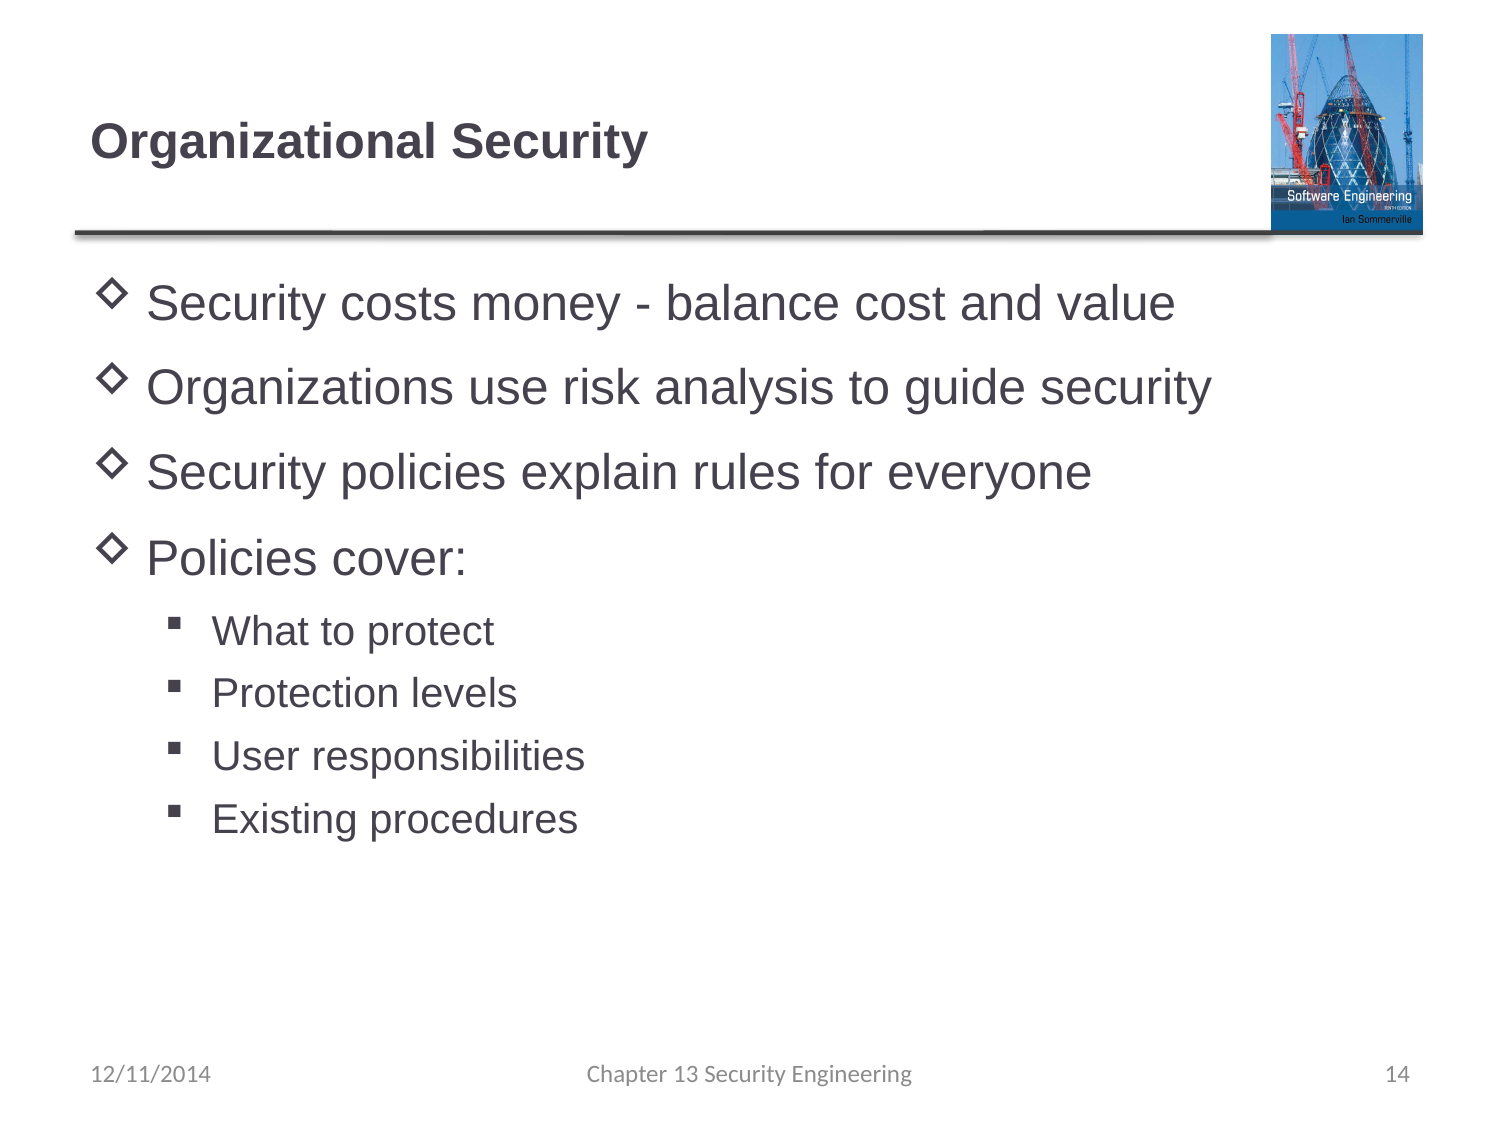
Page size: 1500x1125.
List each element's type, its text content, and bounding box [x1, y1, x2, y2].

list Security costs money - balance cost and value Organizations use risk analysis to guide security Security policies explain rules for everyone Policies cover: What to protect Protection levels User responsibilities Existing procedures [75, 262, 1425, 1005]
picture [1271, 34, 1423, 230]
title Organizational Security [74, 44, 1272, 233]
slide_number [75, 1042, 425, 1103]
footer Chapter 13 Security Engineering [512, 1042, 988, 1103]
slide_number 14 [1074, 1042, 1425, 1103]
